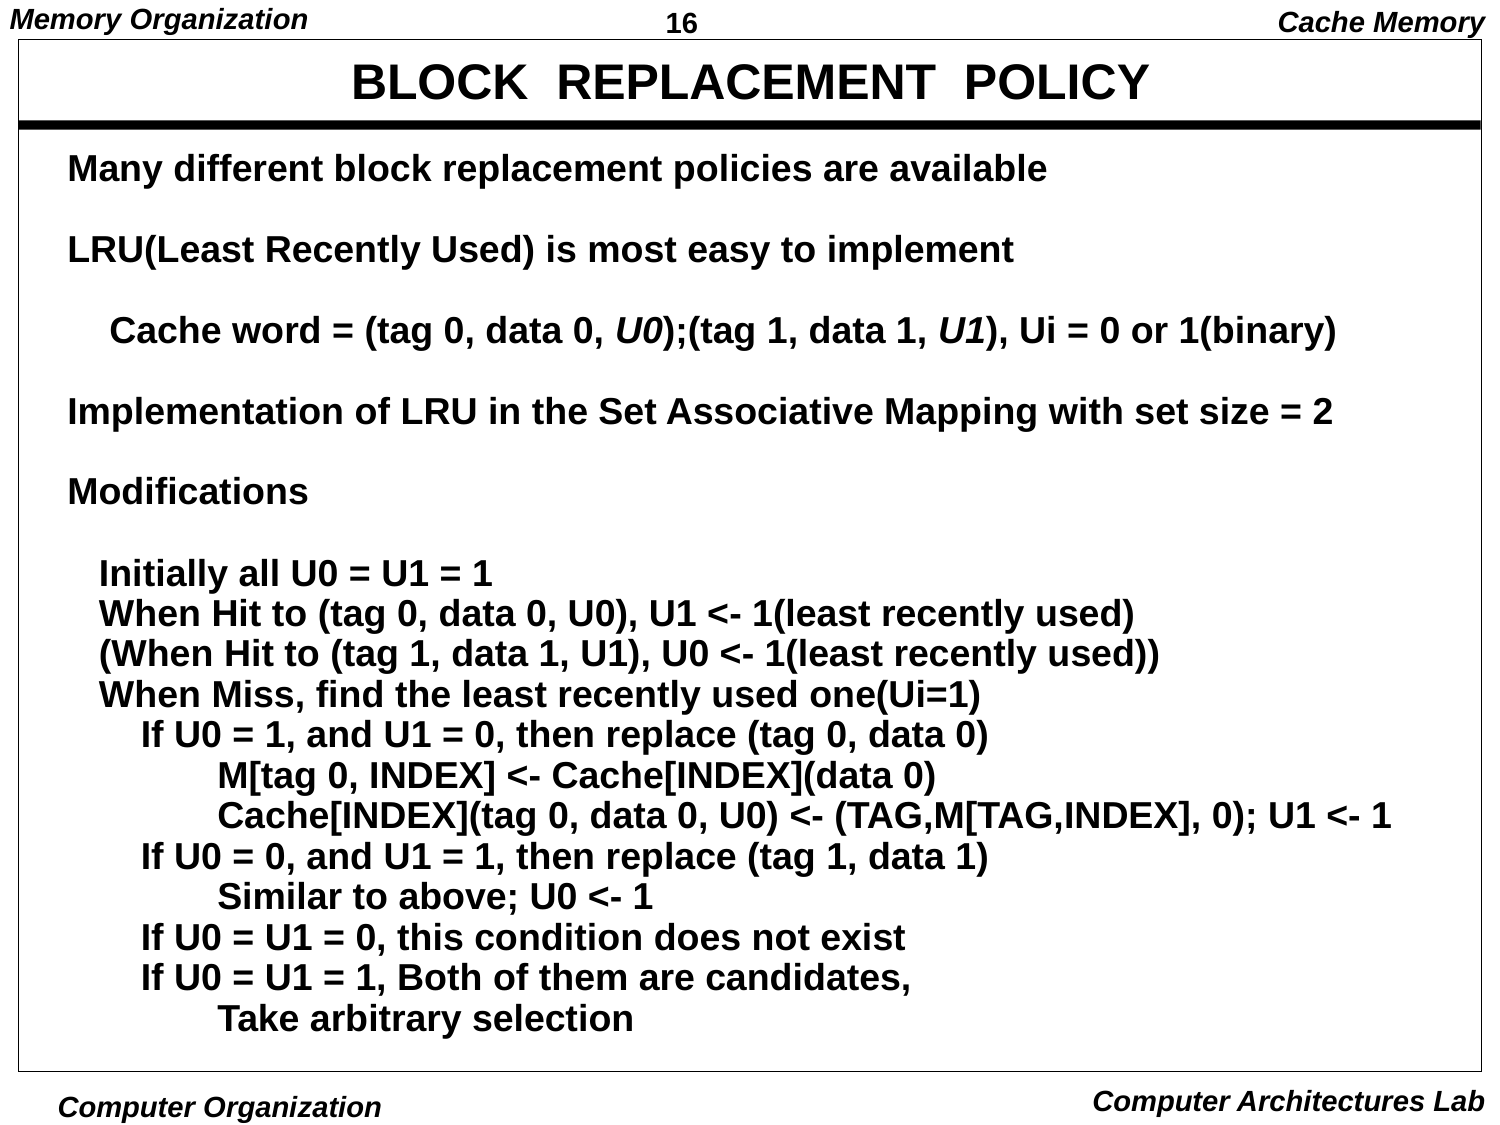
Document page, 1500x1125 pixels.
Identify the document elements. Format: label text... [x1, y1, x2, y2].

text_box Many different block replacement policies are available LRU(Least Recently Used) is most easy to implement Cache word = (tag 0, data 0, U0);(tag 1, data 1, U1), Ui = 0 or 1(binary) Implementation of LRU in the Set Associative Mapping with set size = 2 Modifications Initially all U0 = U1 = 1 When Hit to (tag 0, data 0, U0), U1 <- 1(least recently used) (When Hit to (tag 1, data 1, U1), U0 <- 1(least recently used)) When Miss, find the least recently used one(Ui=1) If U0 = 1, and U1 = 0, then replace (tag 0, data 0) M[tag 0, INDEX] <- Cache[INDEX](data 0) Cache[INDEX](tag 0, data 0, U0) <- (TAG,M[TAG,INDEX], 0); U1 <- 1 If U0 = 0, and U1 = 1, then replace (tag 1, data 1) Similar to above; U0 <- 1 If U0 = U1 = 0, this condition does not exist If U0 = U1 = 1, Both of them are candidates, Take arbitrary selection [52, 141, 1408, 1047]
text_box Cache Memory [1262, 0, 1500, 46]
title BLOCK REPLACEMENT POLICY [55, 50, 1446, 117]
